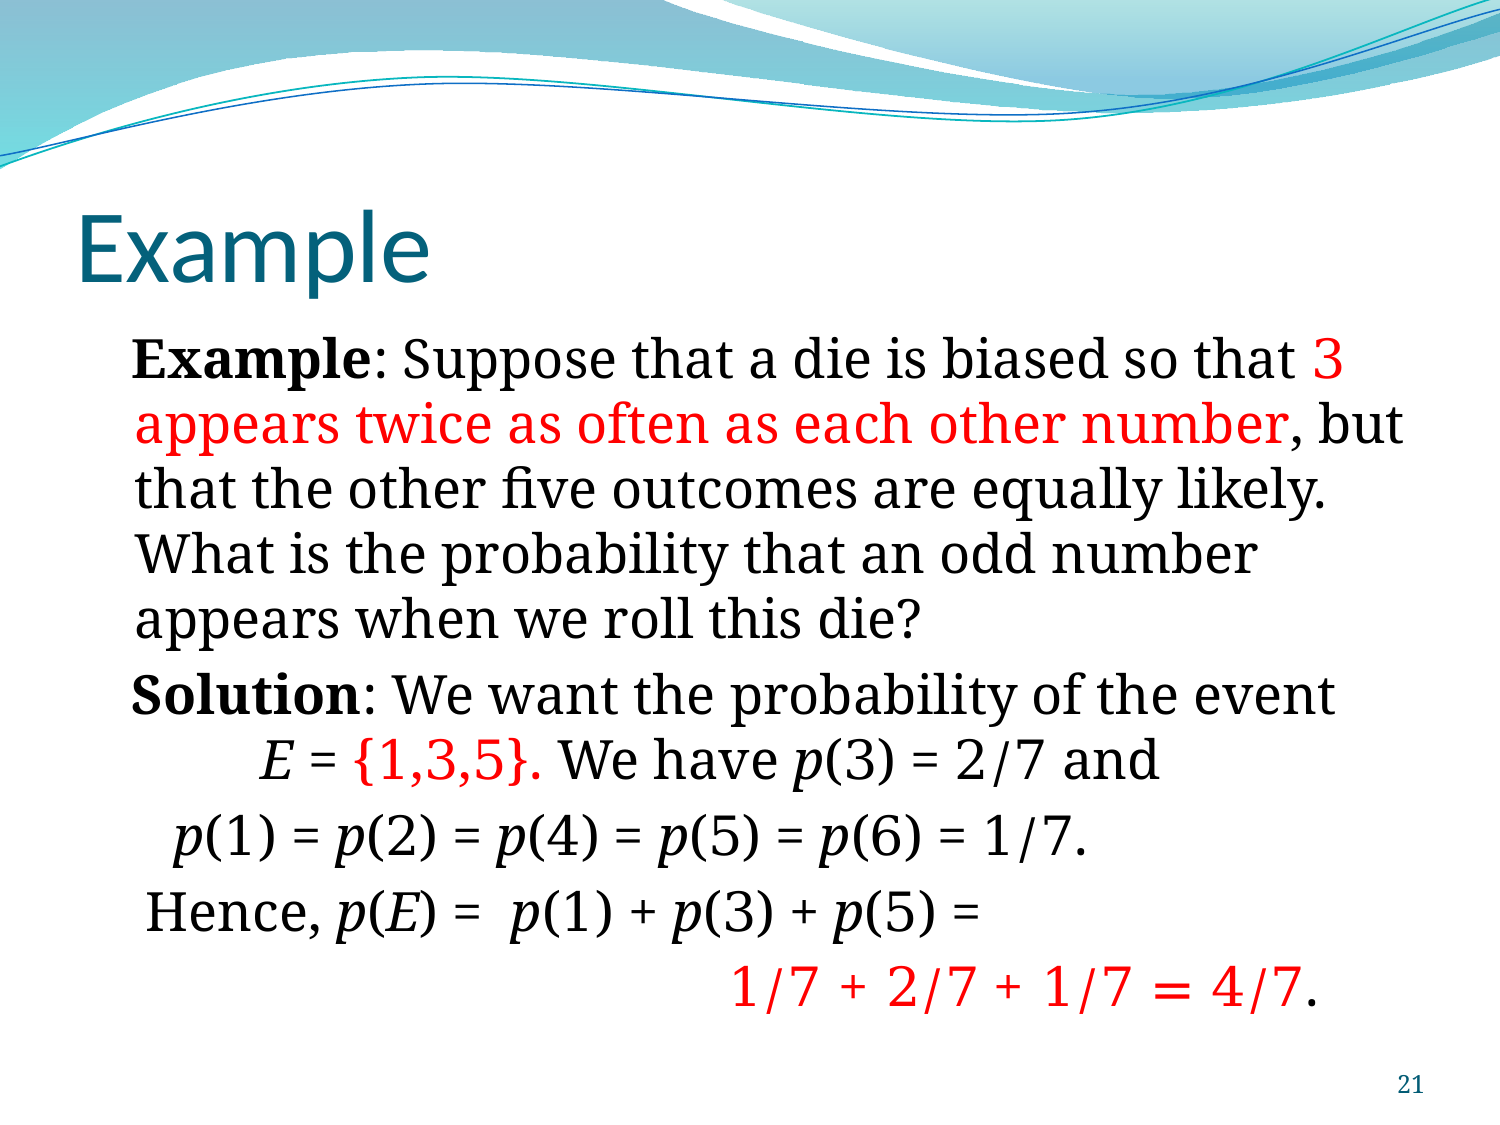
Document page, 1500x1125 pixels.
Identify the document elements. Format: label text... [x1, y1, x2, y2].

list Example: Suppose that a die is biased so that 3 appears twice as often as each other number, but that the other five outcomes are equally likely. What is the probability that an odd number appears when we roll this die? Solution: We want the probability of the event E = {1,3,5}. We have p(3) = 2/7 and p(1) = p(2) = p(4) = p(5) = p(6) = 1/7. Hence, p(E) = p(1) + p(3) + p(5) = 1/7 + 2/7 + 1/7 = 4/7. [75, 317, 1425, 1038]
slide_number 21 [1299, 1042, 1425, 1103]
title Example [75, 115, 1425, 303]
